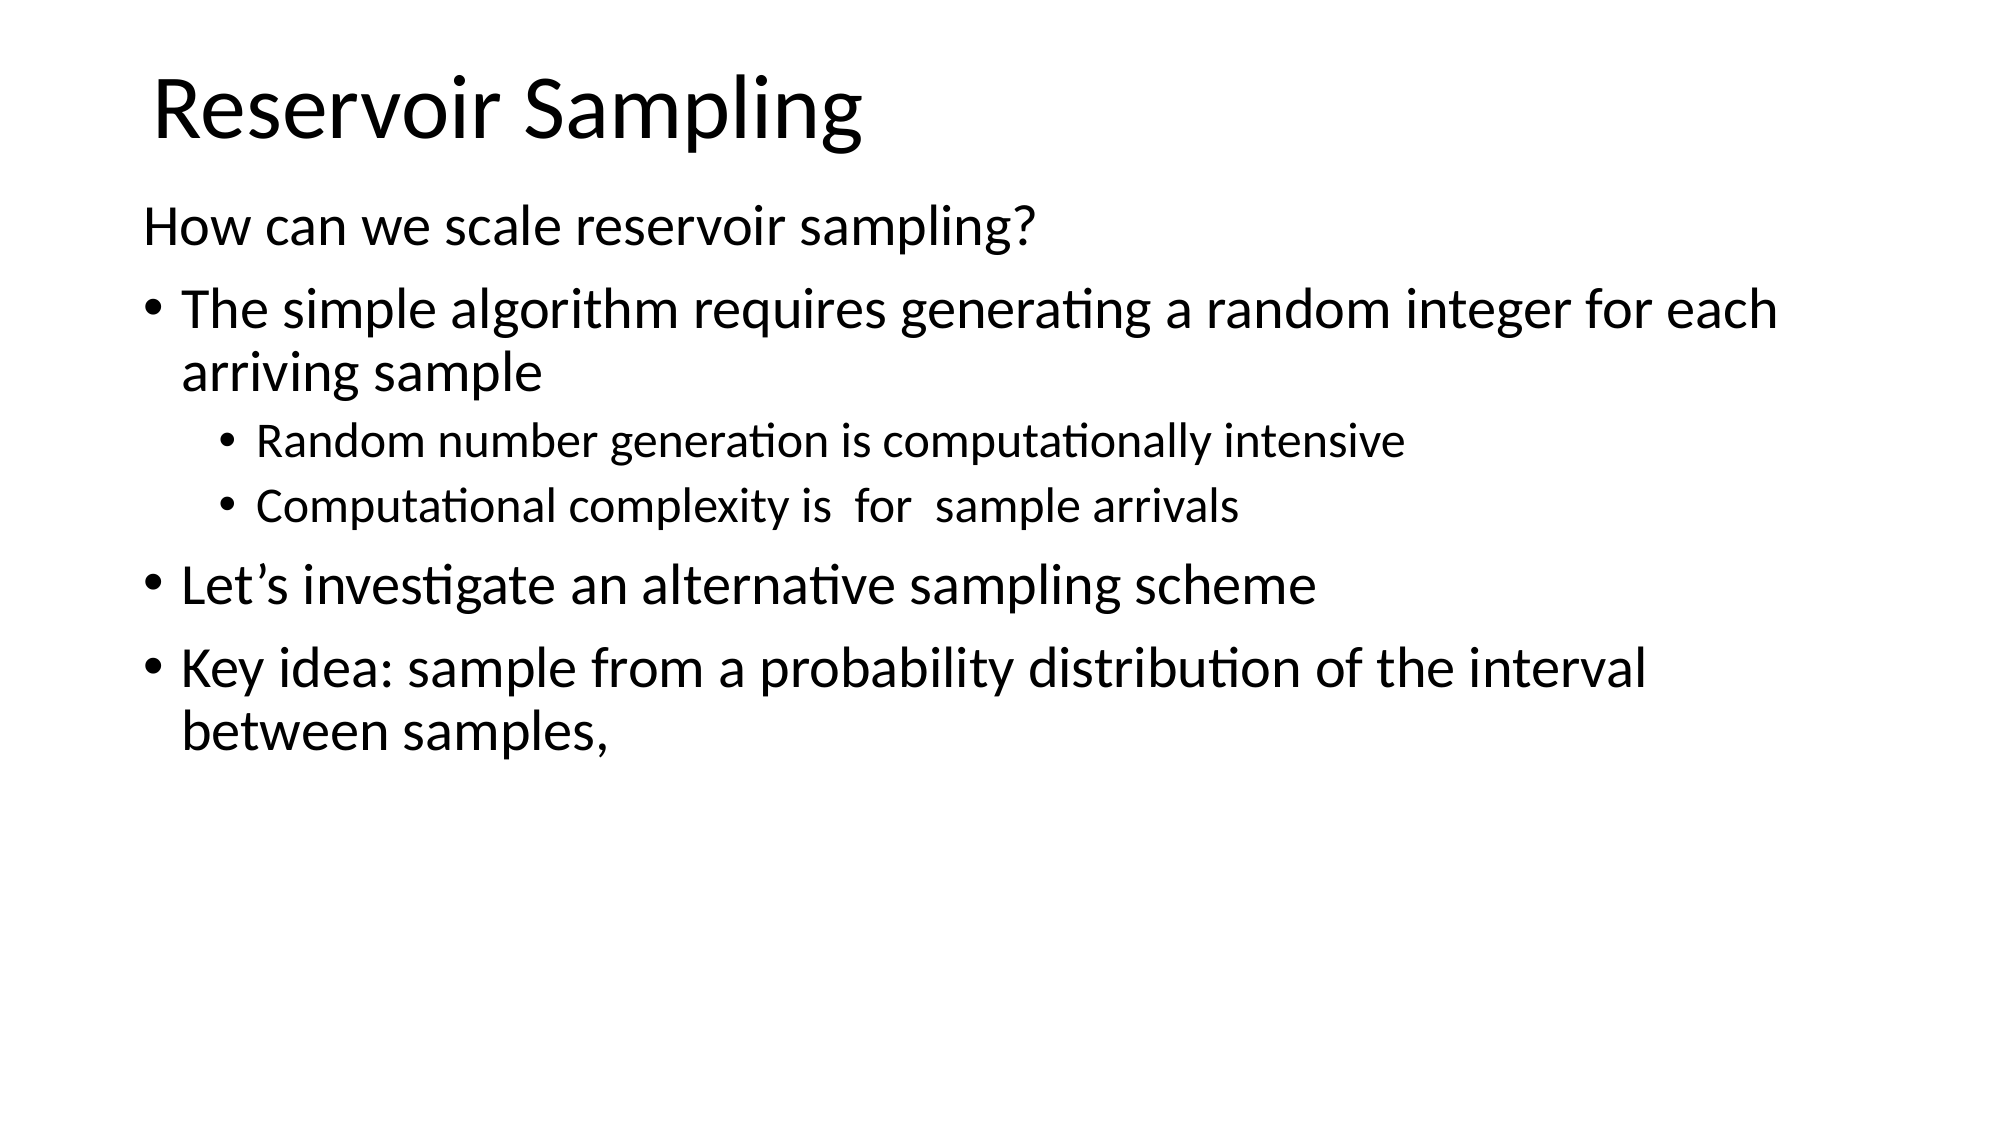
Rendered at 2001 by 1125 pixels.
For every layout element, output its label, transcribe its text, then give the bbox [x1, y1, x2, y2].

text_box Reservoir Sampling [137, 0, 1863, 218]
